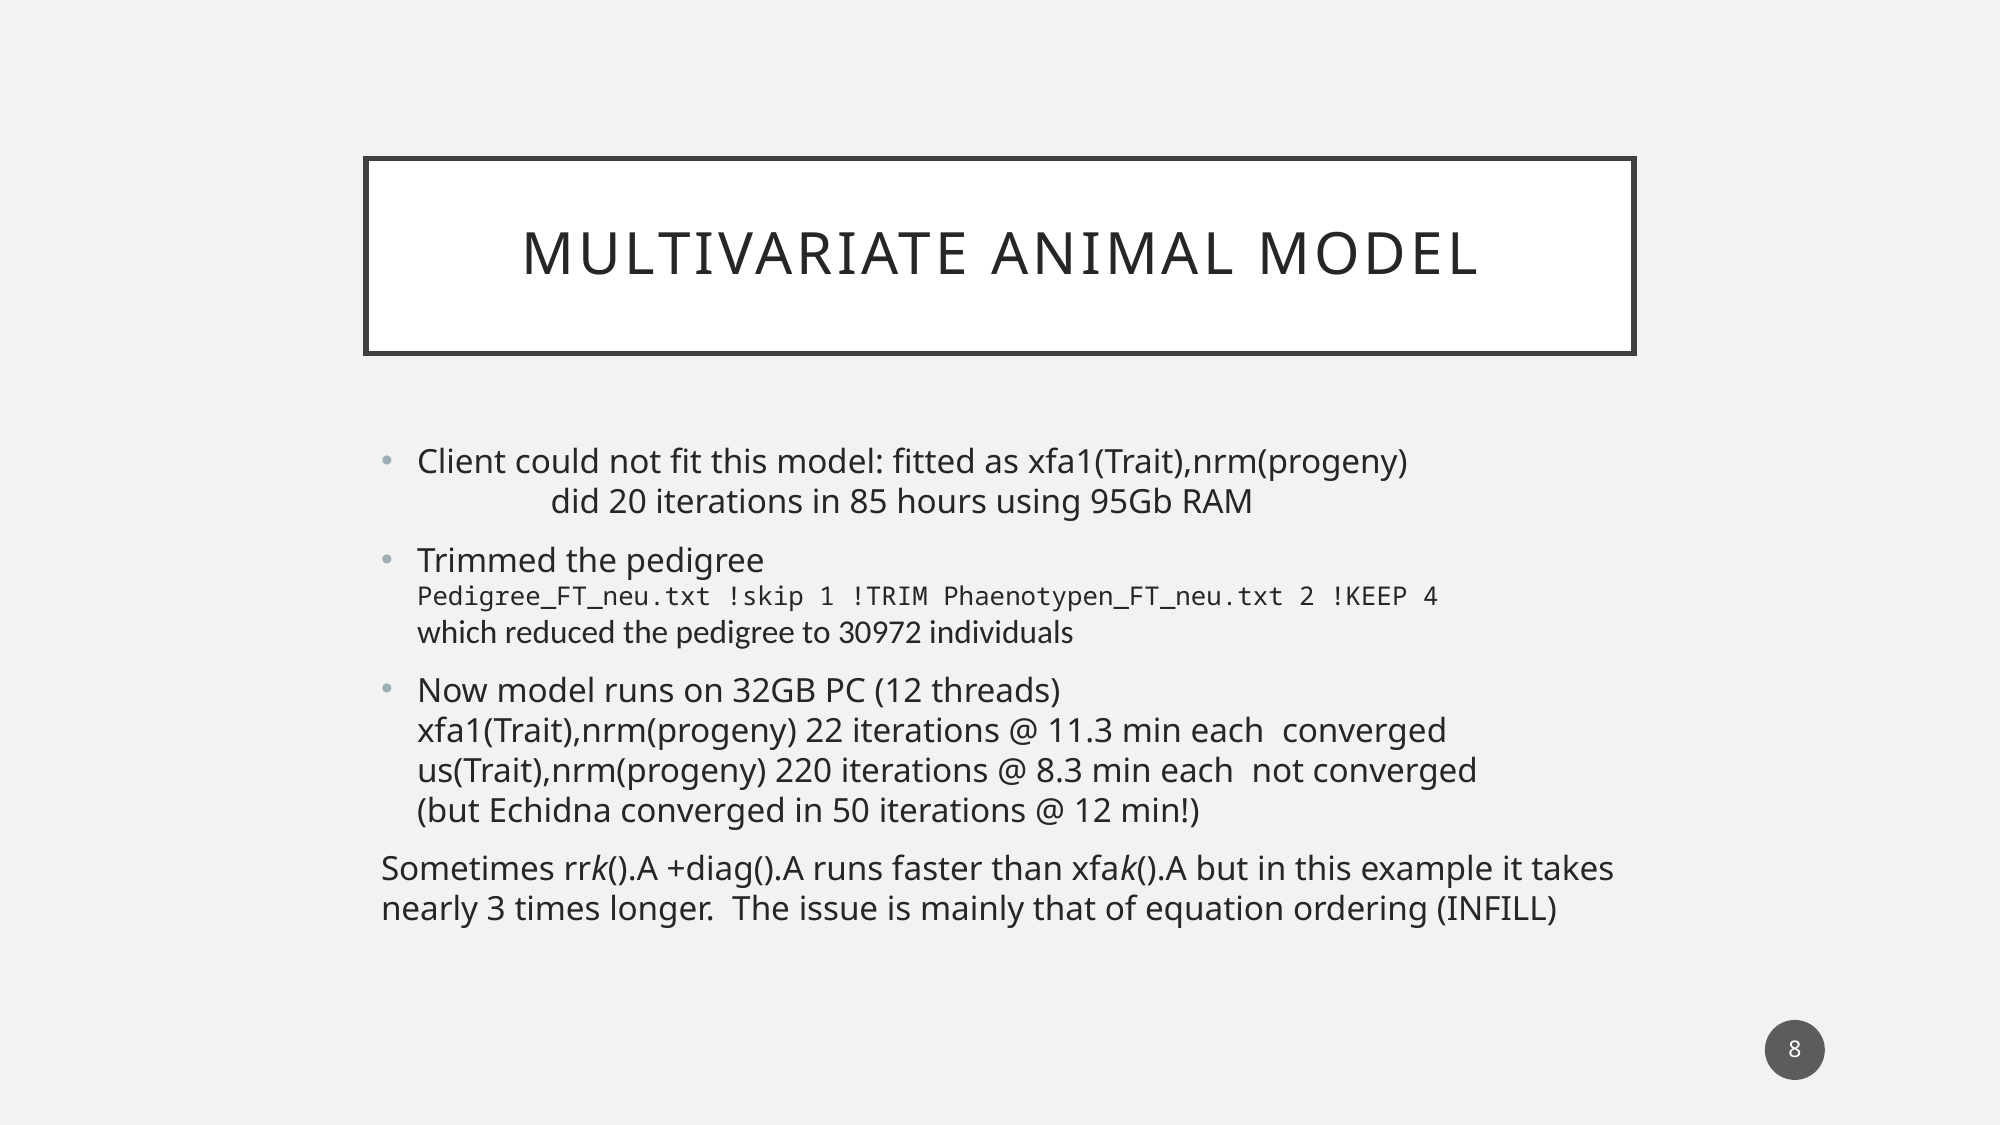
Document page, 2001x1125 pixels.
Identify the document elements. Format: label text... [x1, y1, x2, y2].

slide_number 8 [1764, 1019, 1825, 1080]
title Multivariate animal model [363, 156, 1637, 356]
list Client could not fit this model: fitted as xfa1(Trait),nrm(progeny) did 20 iterations in 85 hours using 95Gb RAM Trimmed the pedigree Pedigree_FT_neu.txt !skip 1 !TRIM Phaenotypen_FT_neu.txt 2 !KEEP 4 which reduced the pedigree to 30972 individuals Now model runs on 32GB PC (12 threads) xfa1(Trait),nrm(progeny) 22 iterations @ 11.3 min each converged us(Trait),nrm(progeny) 220 iterations @ 8.3 min each not converged (but Echidna converged in 50 iterations @ 12 min!) Sometimes rrk().A +diag().A runs faster than xfak().A but in this example it takes nearly 3 times longer. The issue is mainly that of equation ordering (INFILL) [366, 432, 1634, 942]
